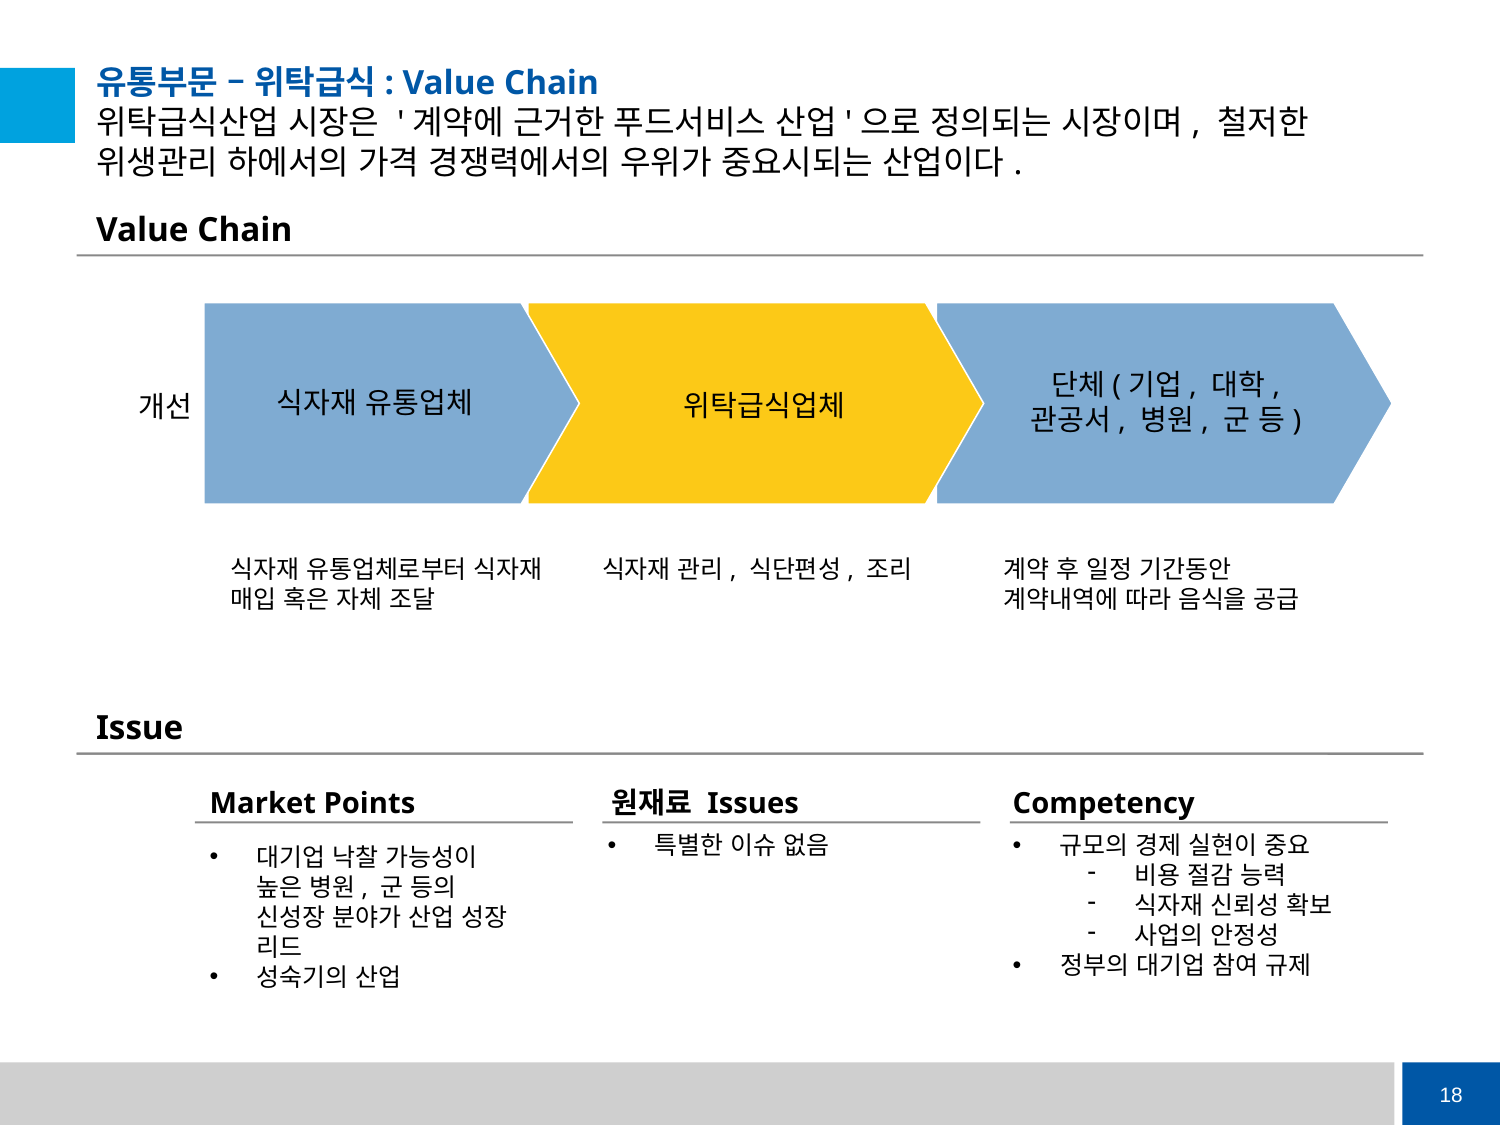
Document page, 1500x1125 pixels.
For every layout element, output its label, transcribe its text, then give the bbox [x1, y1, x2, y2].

title 유통부문 – 위탁급식: Value Chain 위탁급식산업 시장은 '계약에 근거한 푸드서비스 산업'으로 정의되는 시장이며, 철저한 위생관리 하에서의 가격 경쟁력에서의 우위가 중요시되는 산업이다. [96, 61, 1401, 161]
text_box Market Points [194, 823, 550, 827]
text_box 대기업 낙찰 가능성이 높은 병원, 군 등의 신성장 분야가 산업 성장 리드 성숙기의 산업 [194, 834, 550, 1029]
text_box 단체(기업, 대학, 관공서, 병원, 군 등) [1006, 359, 1326, 444]
text_box [203, 302, 566, 505]
text_box [527, 302, 984, 505]
text_box 식자재 관리, 식단편성, 조리 [587, 545, 933, 591]
text_box 원재료 Issues [596, 776, 951, 827]
text_box 특별한 이슈 없음 [592, 822, 948, 867]
text_box Market Points [194, 776, 550, 822]
text_box 위탁급식업체 [632, 379, 897, 430]
text_box 계약 후 일정 기간동안 계약내역에 따라 음식을 공급 [988, 545, 1343, 621]
text_box Value Chain [96, 208, 715, 246]
text_box [936, 302, 1393, 505]
text_box 식자재 유통업체로부터 식자재 매입 혹은 자체 조달 [215, 545, 561, 621]
text_box 식자재 유통업체 [261, 376, 616, 427]
text_box Competency [998, 776, 1353, 827]
text_box Issue [96, 706, 715, 745]
text_box 개선 [123, 380, 214, 431]
text_box 규모의 경제 실현이 중요 비용 절감 능력 식자재 신뢰성 확보 사업의 안정성 정부의 대기업 참여 규제 [998, 823, 1381, 987]
